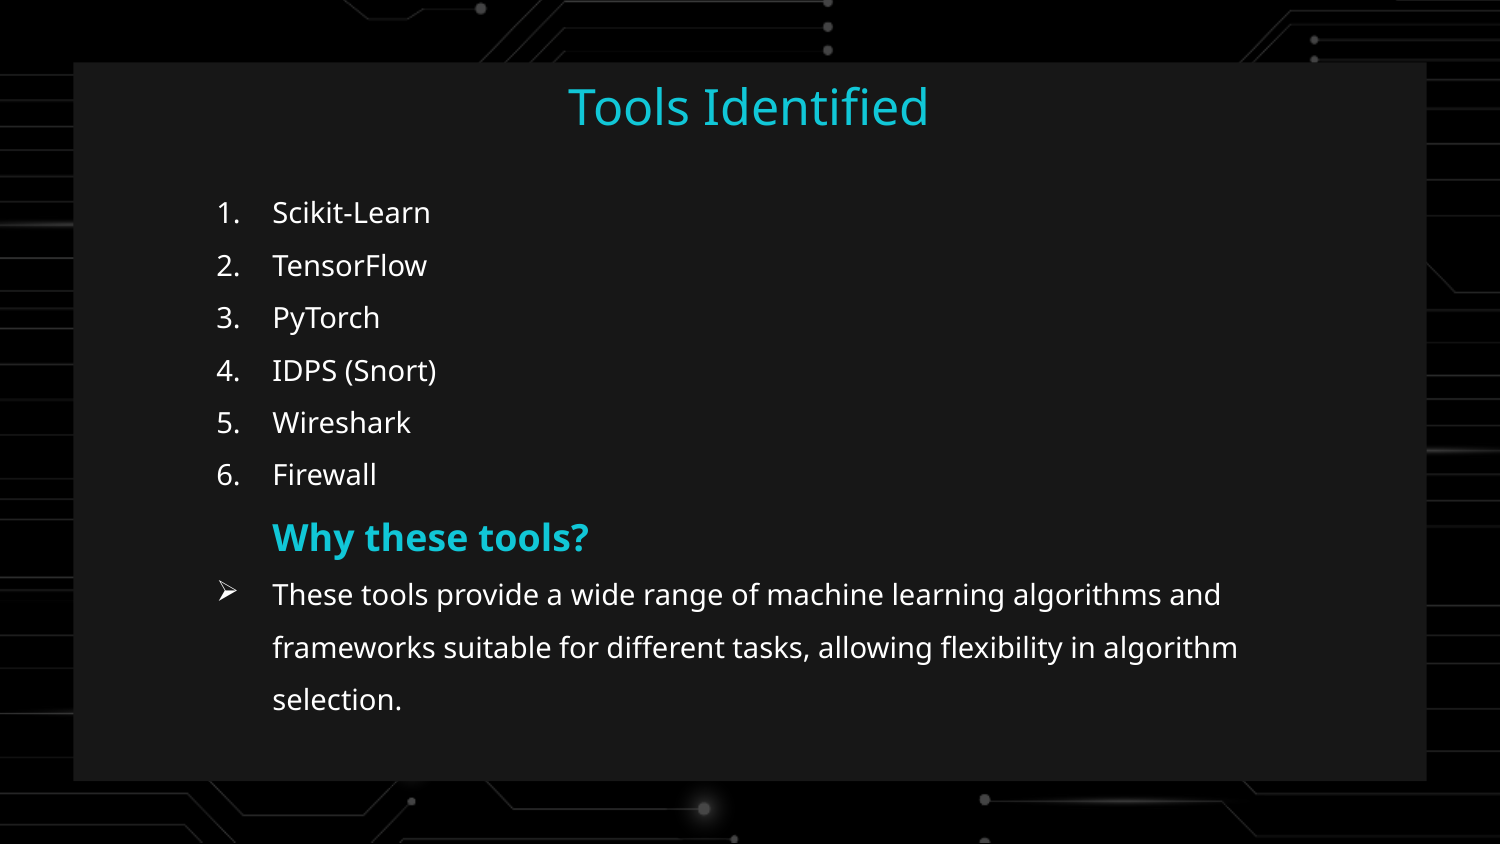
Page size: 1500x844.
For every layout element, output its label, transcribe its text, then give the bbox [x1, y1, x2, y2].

picture [0, 0, 1500, 843]
text_box Tools Identified [118, 60, 1382, 155]
text_box Scikit-Learn TensorFlow PyTorch IDPS (Snort) Wireshark Firewall Why these tools? These tools provide a wide range of machine learning algorithms and frameworks suitable for different tasks, allowing flexibility in algorithm selection. [201, 169, 1321, 724]
